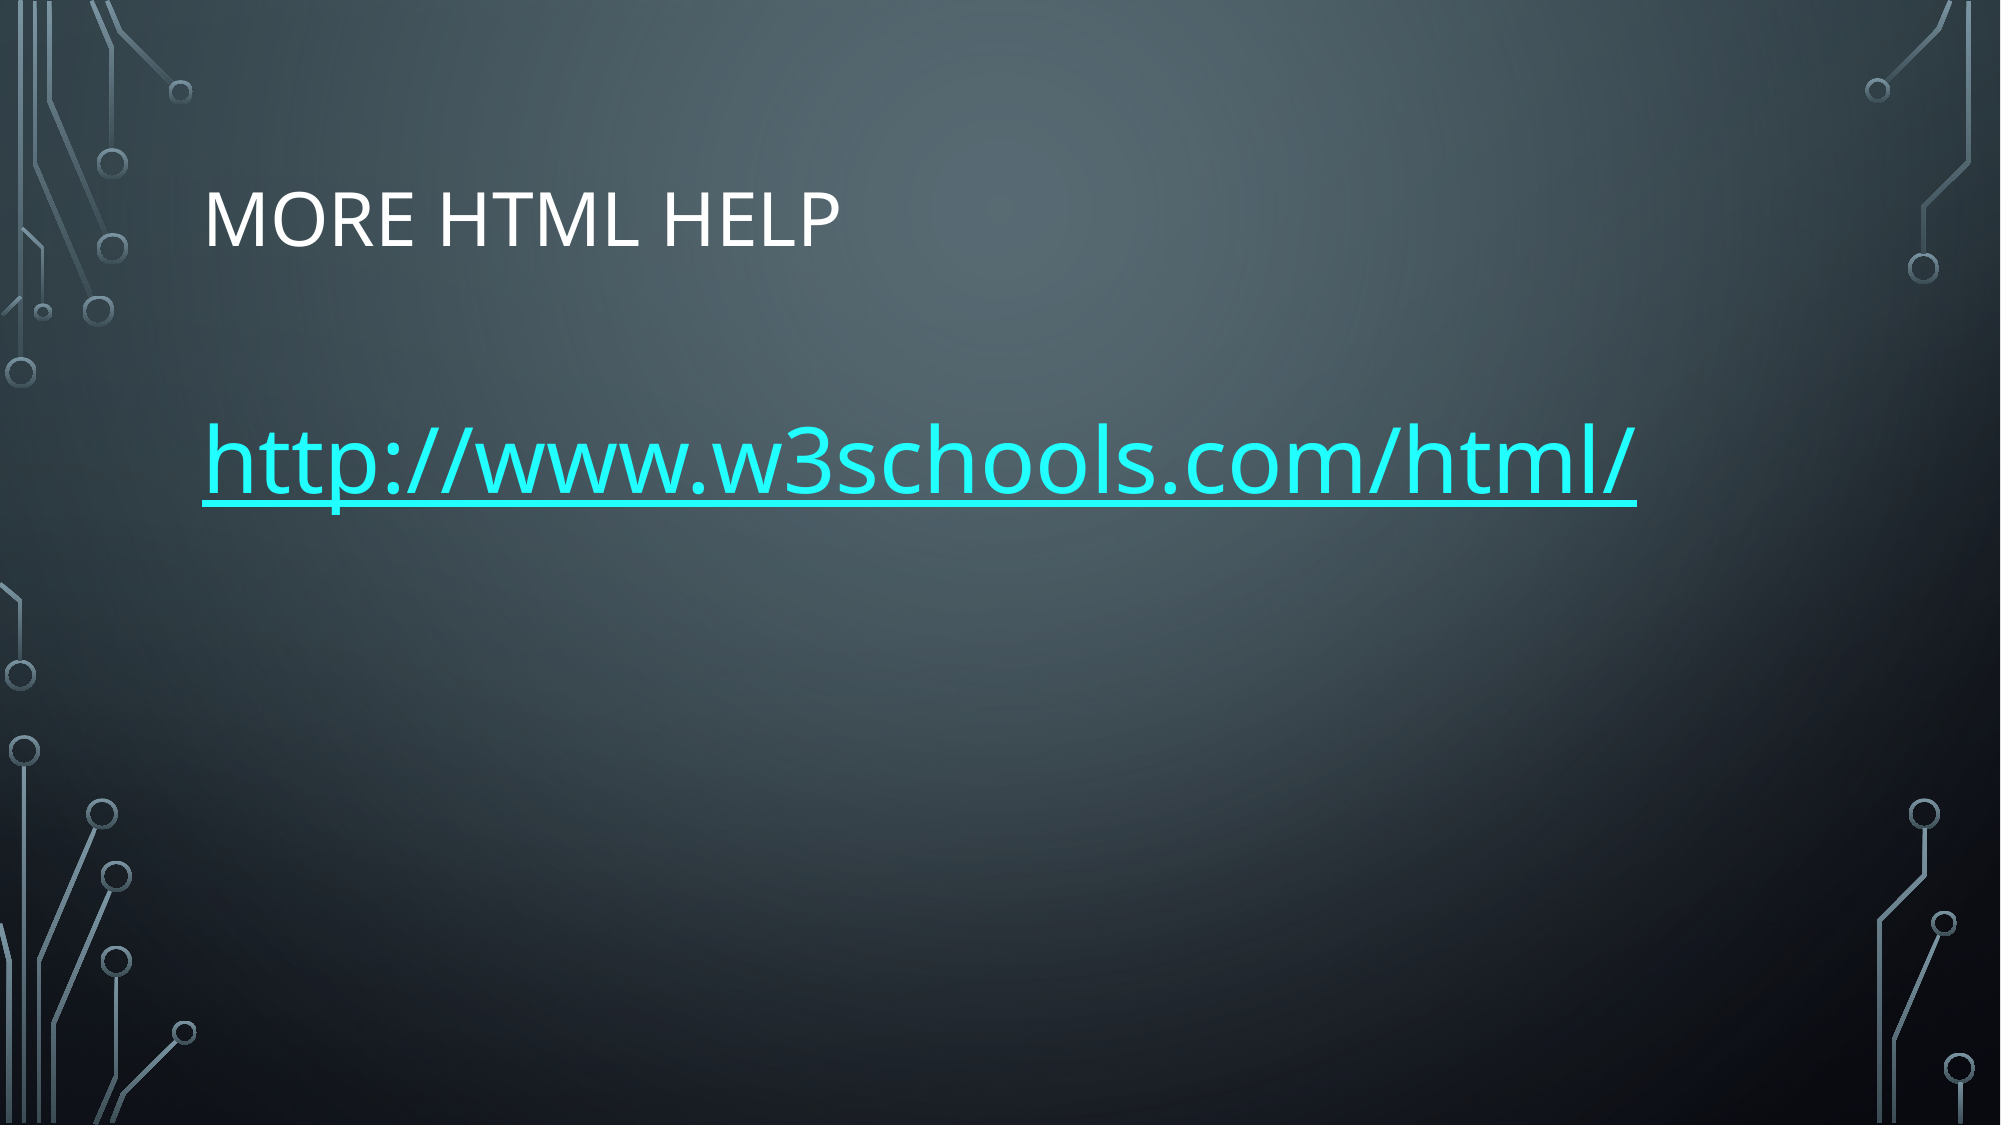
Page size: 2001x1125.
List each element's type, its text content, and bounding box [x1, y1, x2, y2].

title More HTML HELP [187, 101, 1813, 344]
list http://www.w3schools.com/html/ [187, 369, 1813, 950]
